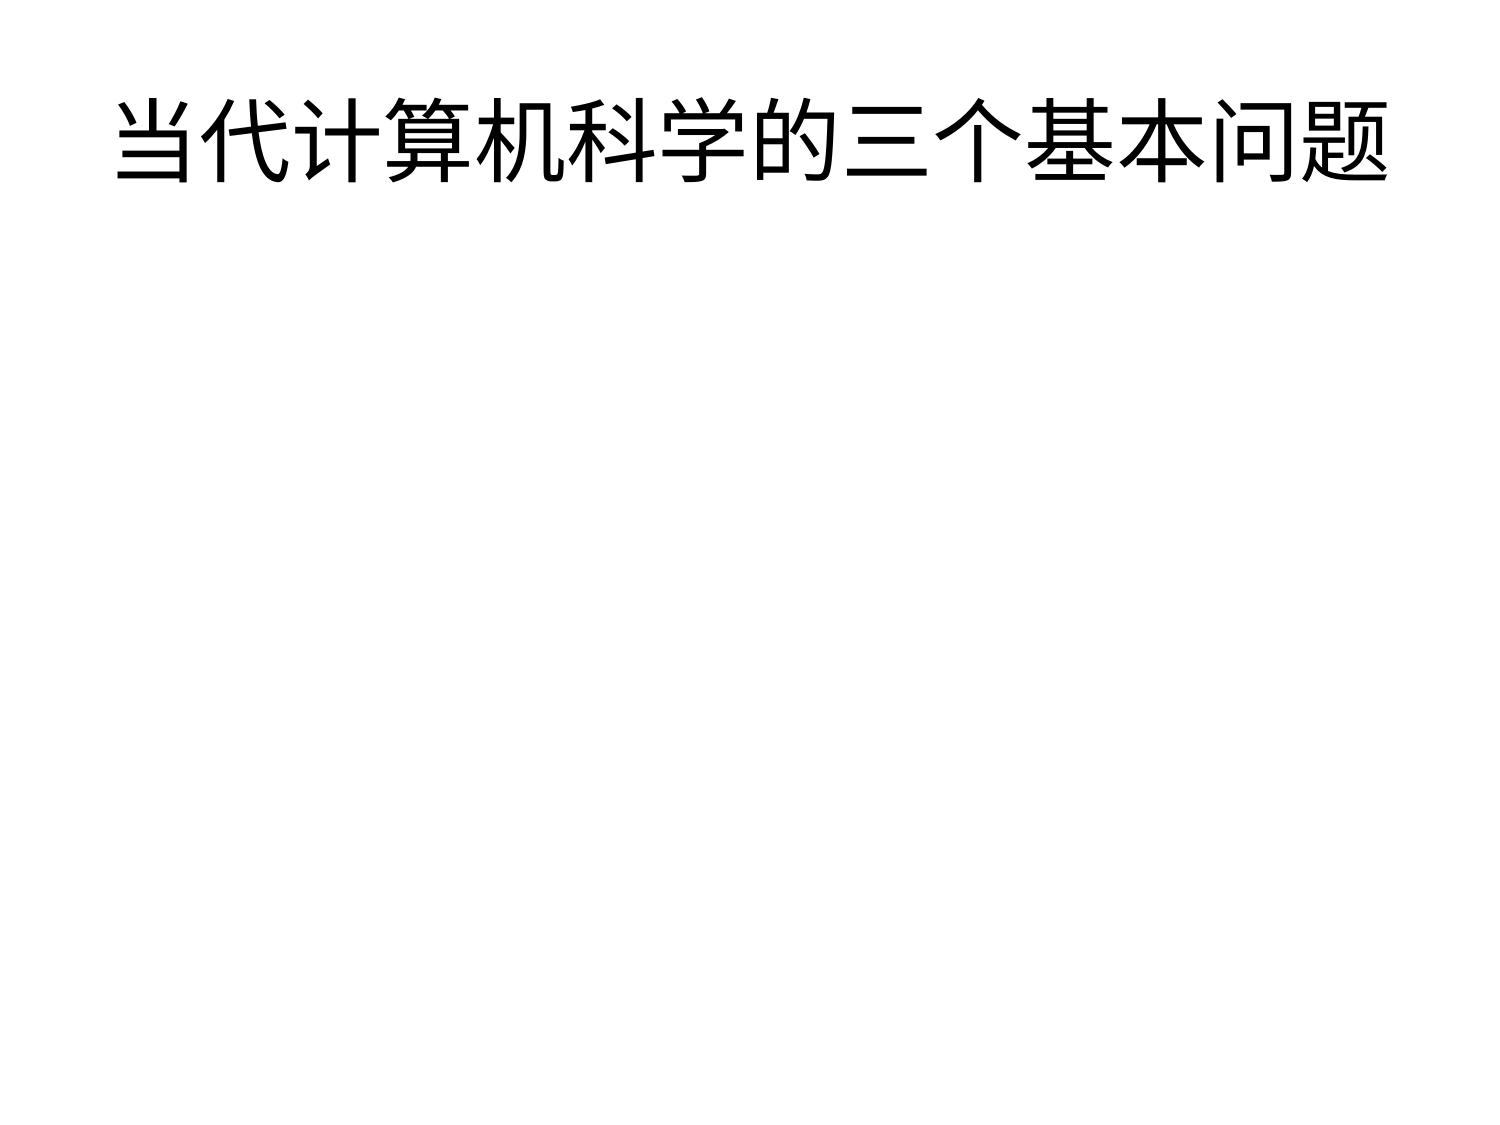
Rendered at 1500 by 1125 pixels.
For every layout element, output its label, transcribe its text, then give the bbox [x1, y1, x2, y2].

title 当代计算机科学的三个基本问题 [75, 45, 1425, 233]
